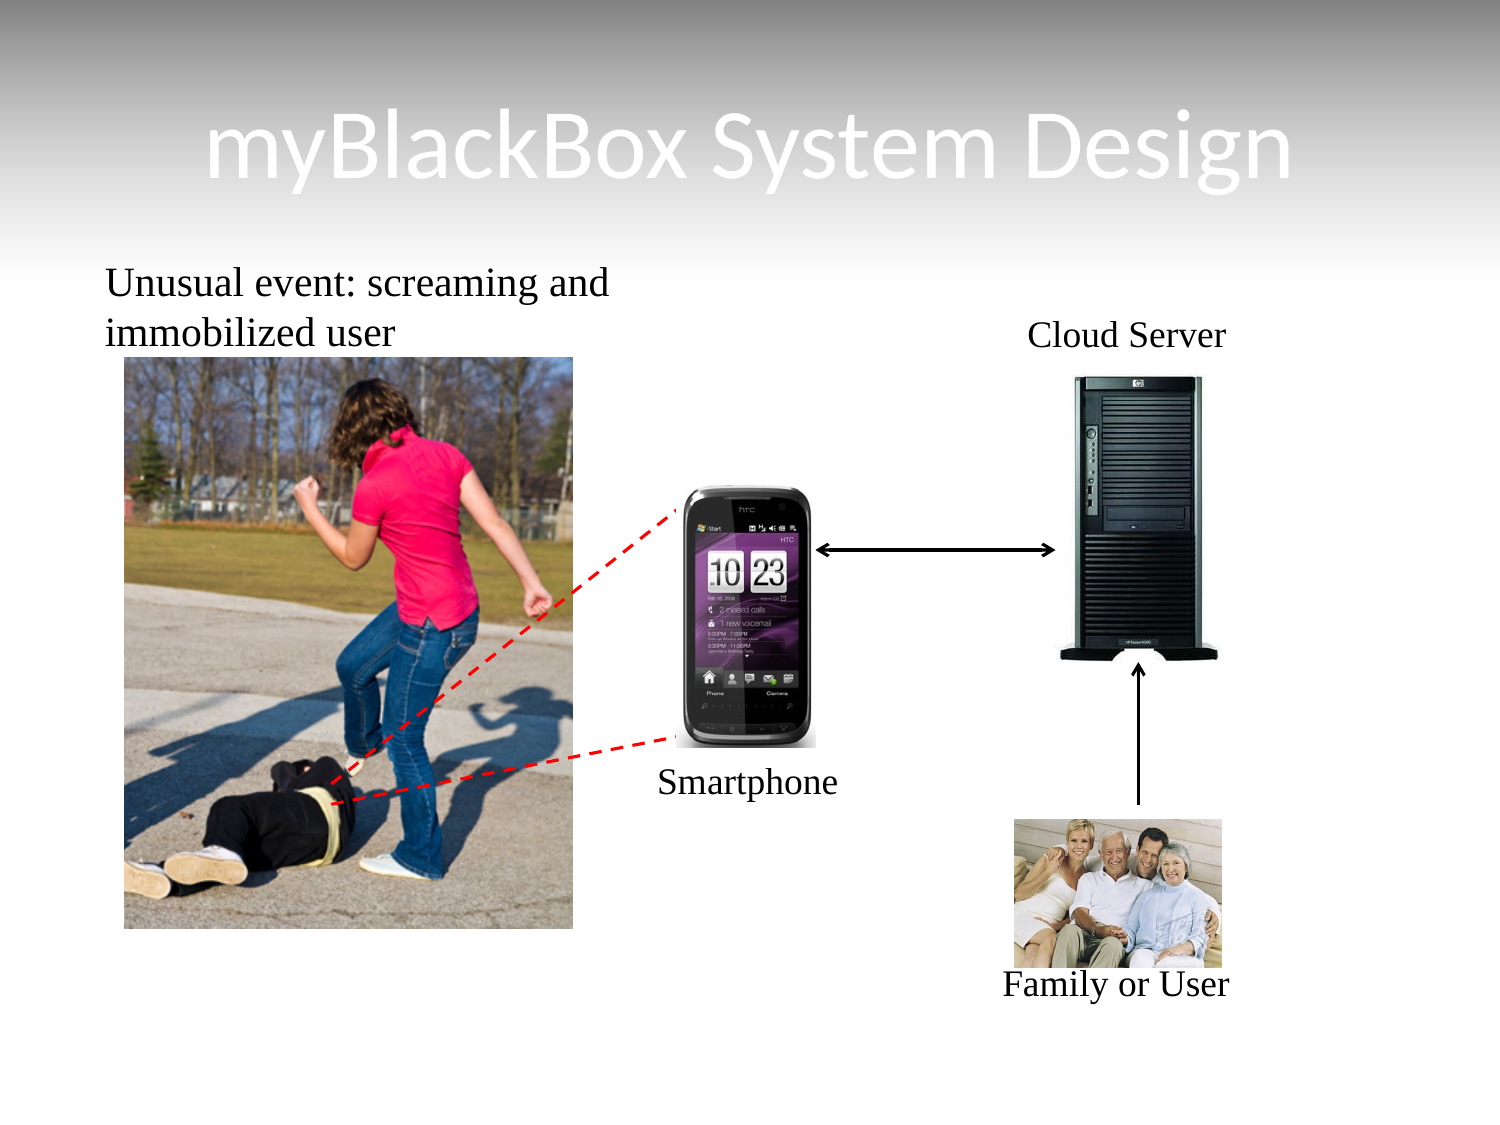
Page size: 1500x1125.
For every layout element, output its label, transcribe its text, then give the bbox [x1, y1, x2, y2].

picture [1013, 819, 1222, 968]
title myBlackBox System Design [75, 45, 1425, 233]
picture [675, 478, 816, 749]
picture [124, 356, 573, 929]
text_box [331, 729, 711, 805]
text_box Unusual event: screaming and immobilized user [90, 247, 711, 362]
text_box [331, 496, 670, 728]
text_box Smartphone [713, 749, 854, 810]
picture [1055, 374, 1222, 663]
text_box Family or User [987, 951, 1261, 1012]
text_box Cloud Server [1012, 303, 1270, 363]
